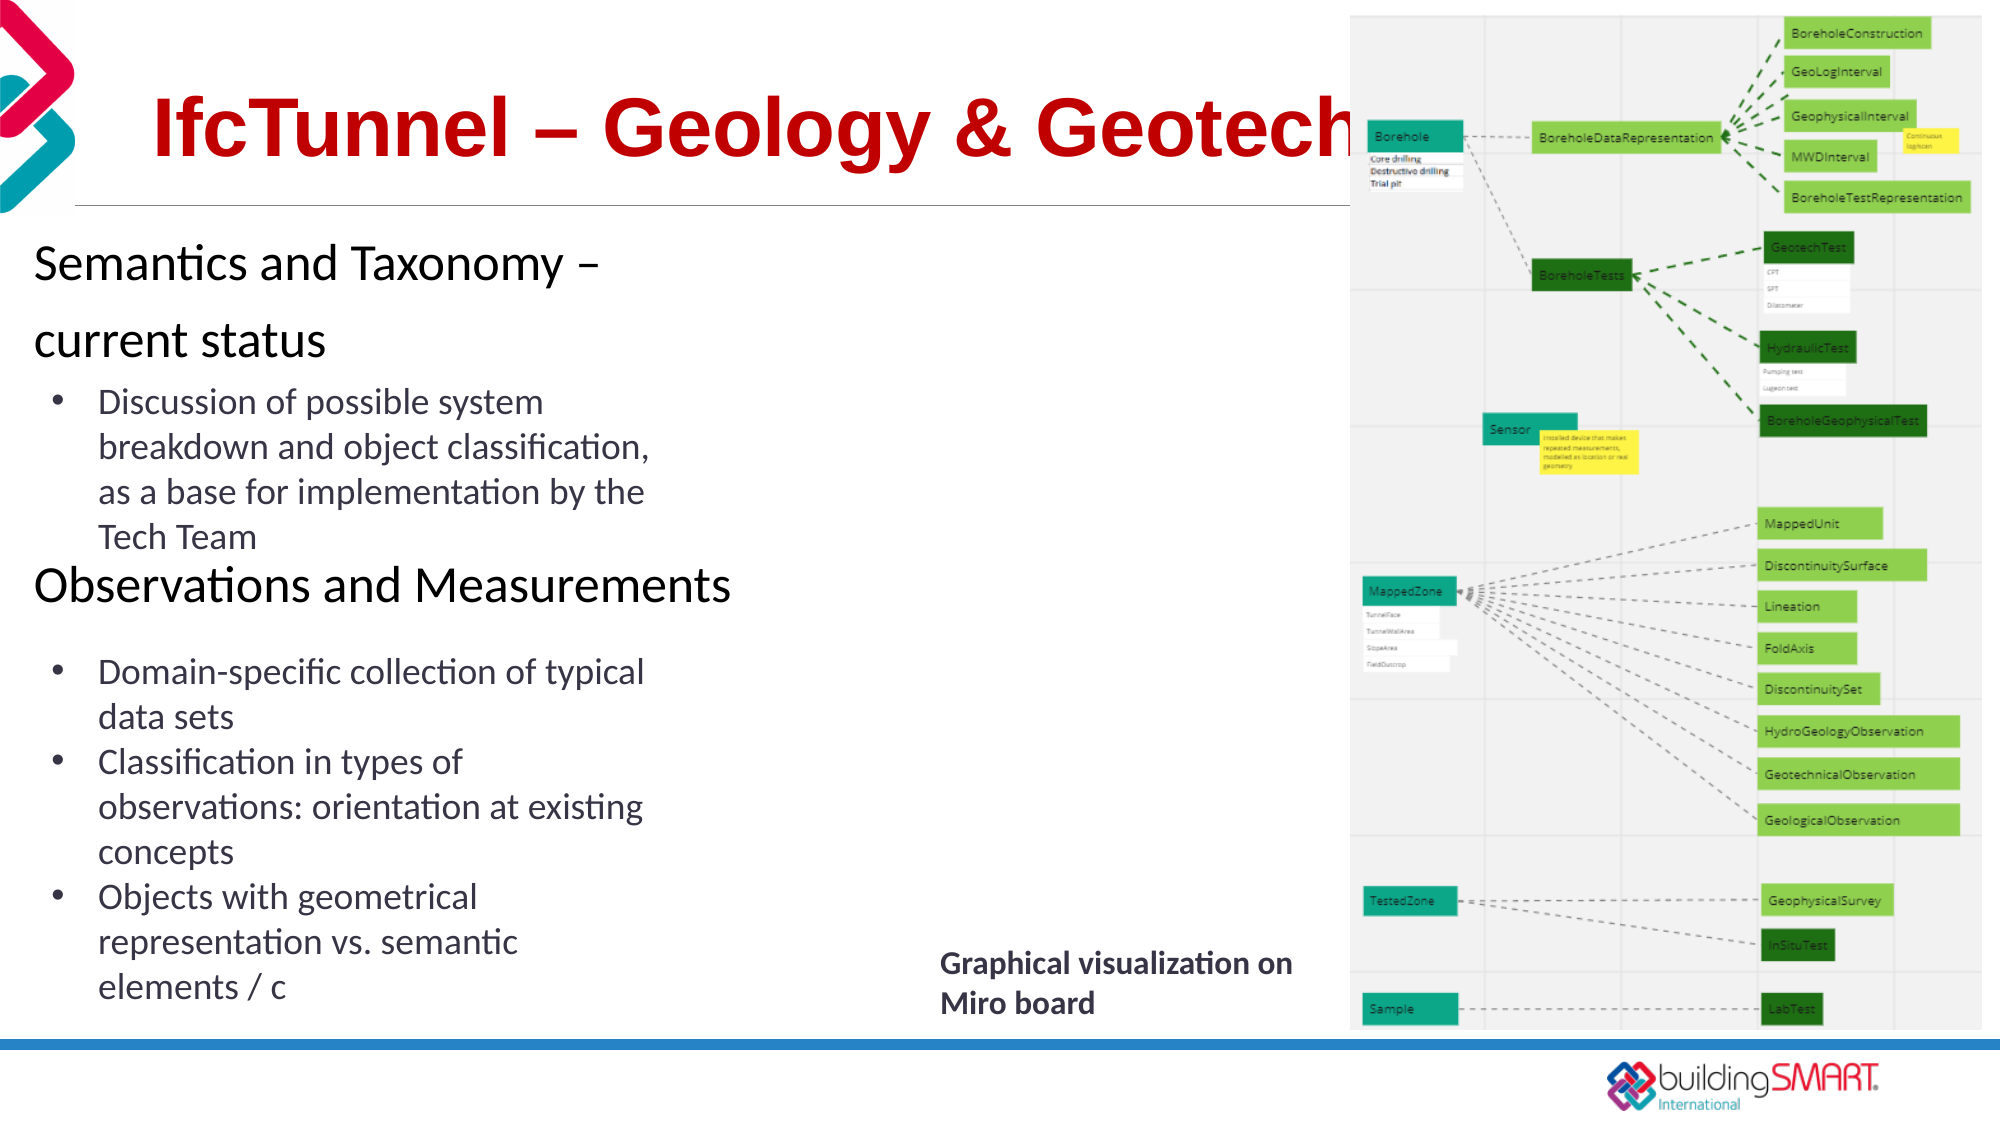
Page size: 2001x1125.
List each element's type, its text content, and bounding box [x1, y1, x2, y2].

picture [1607, 1061, 1879, 1111]
text_box Graphical visualization on Miro board [925, 933, 1317, 1029]
picture [1, 0, 75, 214]
picture [1349, 15, 1982, 1031]
text_box Discussion of possible system breakdown and object classification, as a base for implementation by the Tech Team Domain-specific collection of typical data sets Classification in types of observations: orientation at existing concepts Objects with geometrical representation vs. semantic elements / c [36, 370, 681, 1060]
title IfcTunnel – Geology & Geotechnics [137, 59, 1346, 181]
text_box Semantics and Taxonomy – current status Observations and Measurements [18, 228, 898, 370]
